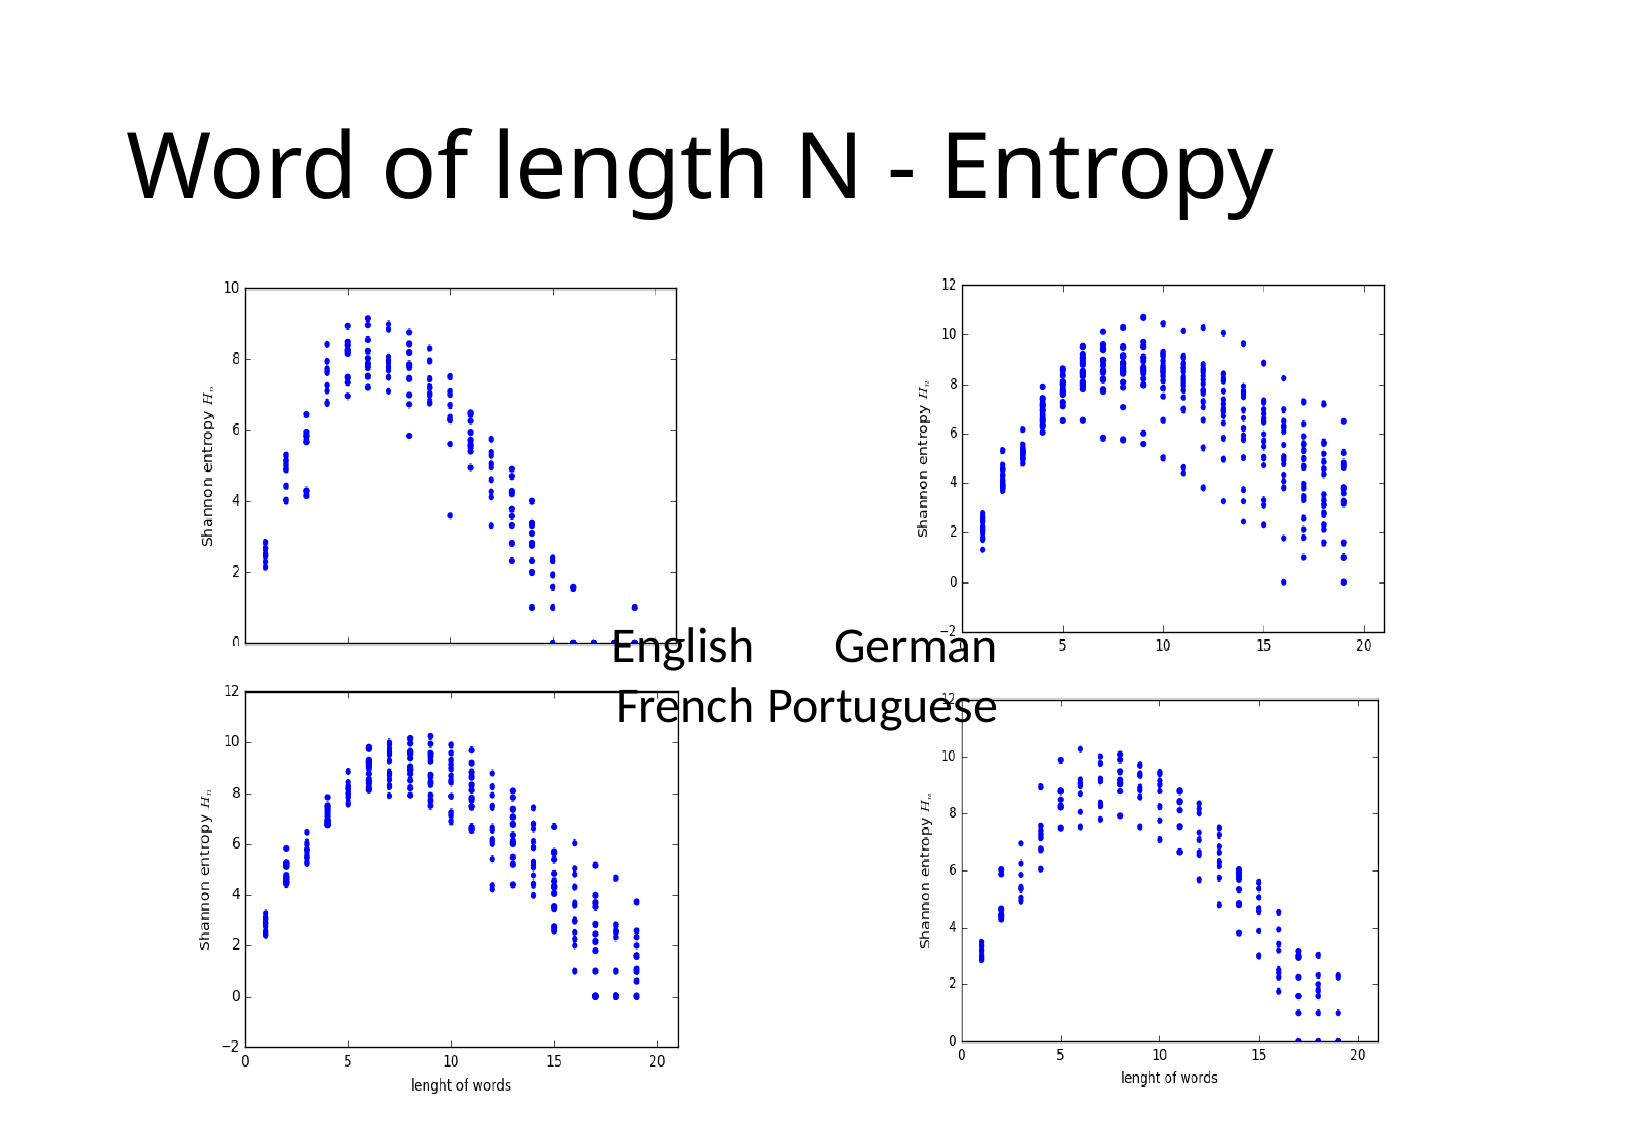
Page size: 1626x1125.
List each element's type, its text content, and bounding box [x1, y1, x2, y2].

picture [175, 243, 733, 1105]
title Word of length N - Entropy [111, 59, 1514, 278]
picture [894, 241, 1438, 1097]
text_box German Portuguese [731, 604, 894, 740]
